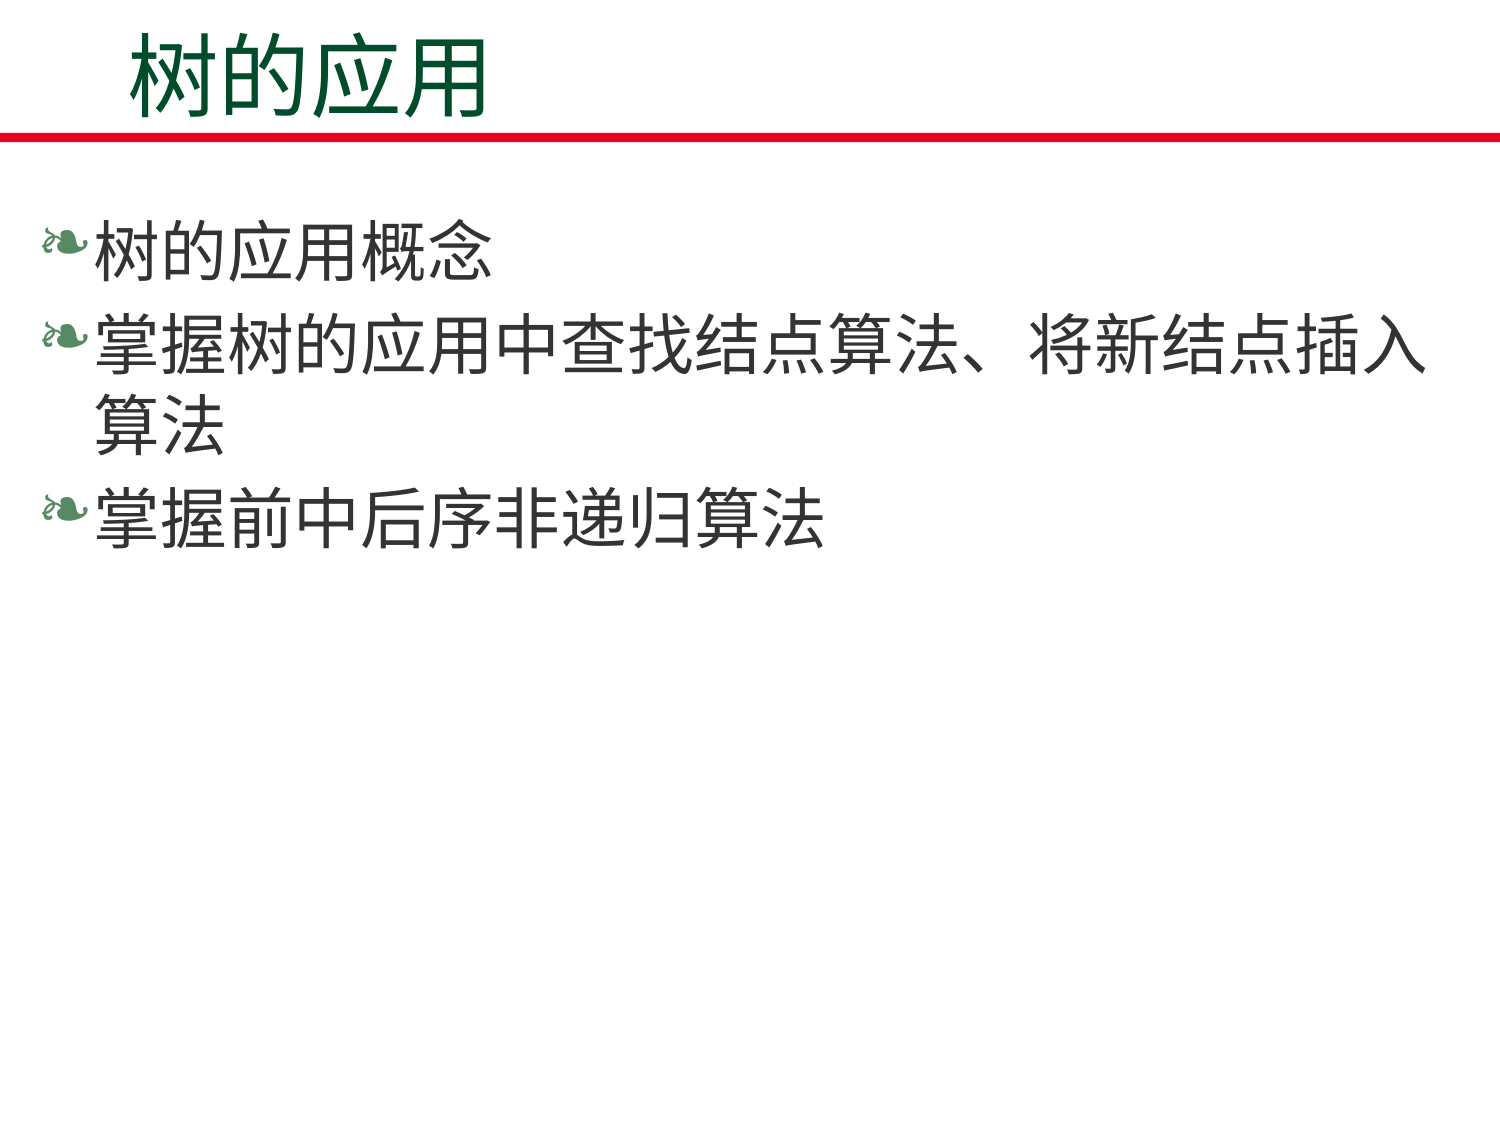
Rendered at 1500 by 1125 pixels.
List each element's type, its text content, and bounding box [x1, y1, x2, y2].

list 树的应用概念 掌握树的应用中查找结点算法、将新结点插入算法 掌握前中后序非递归算法 [22, 202, 1487, 664]
title 树的应用 [112, 38, 1388, 137]
